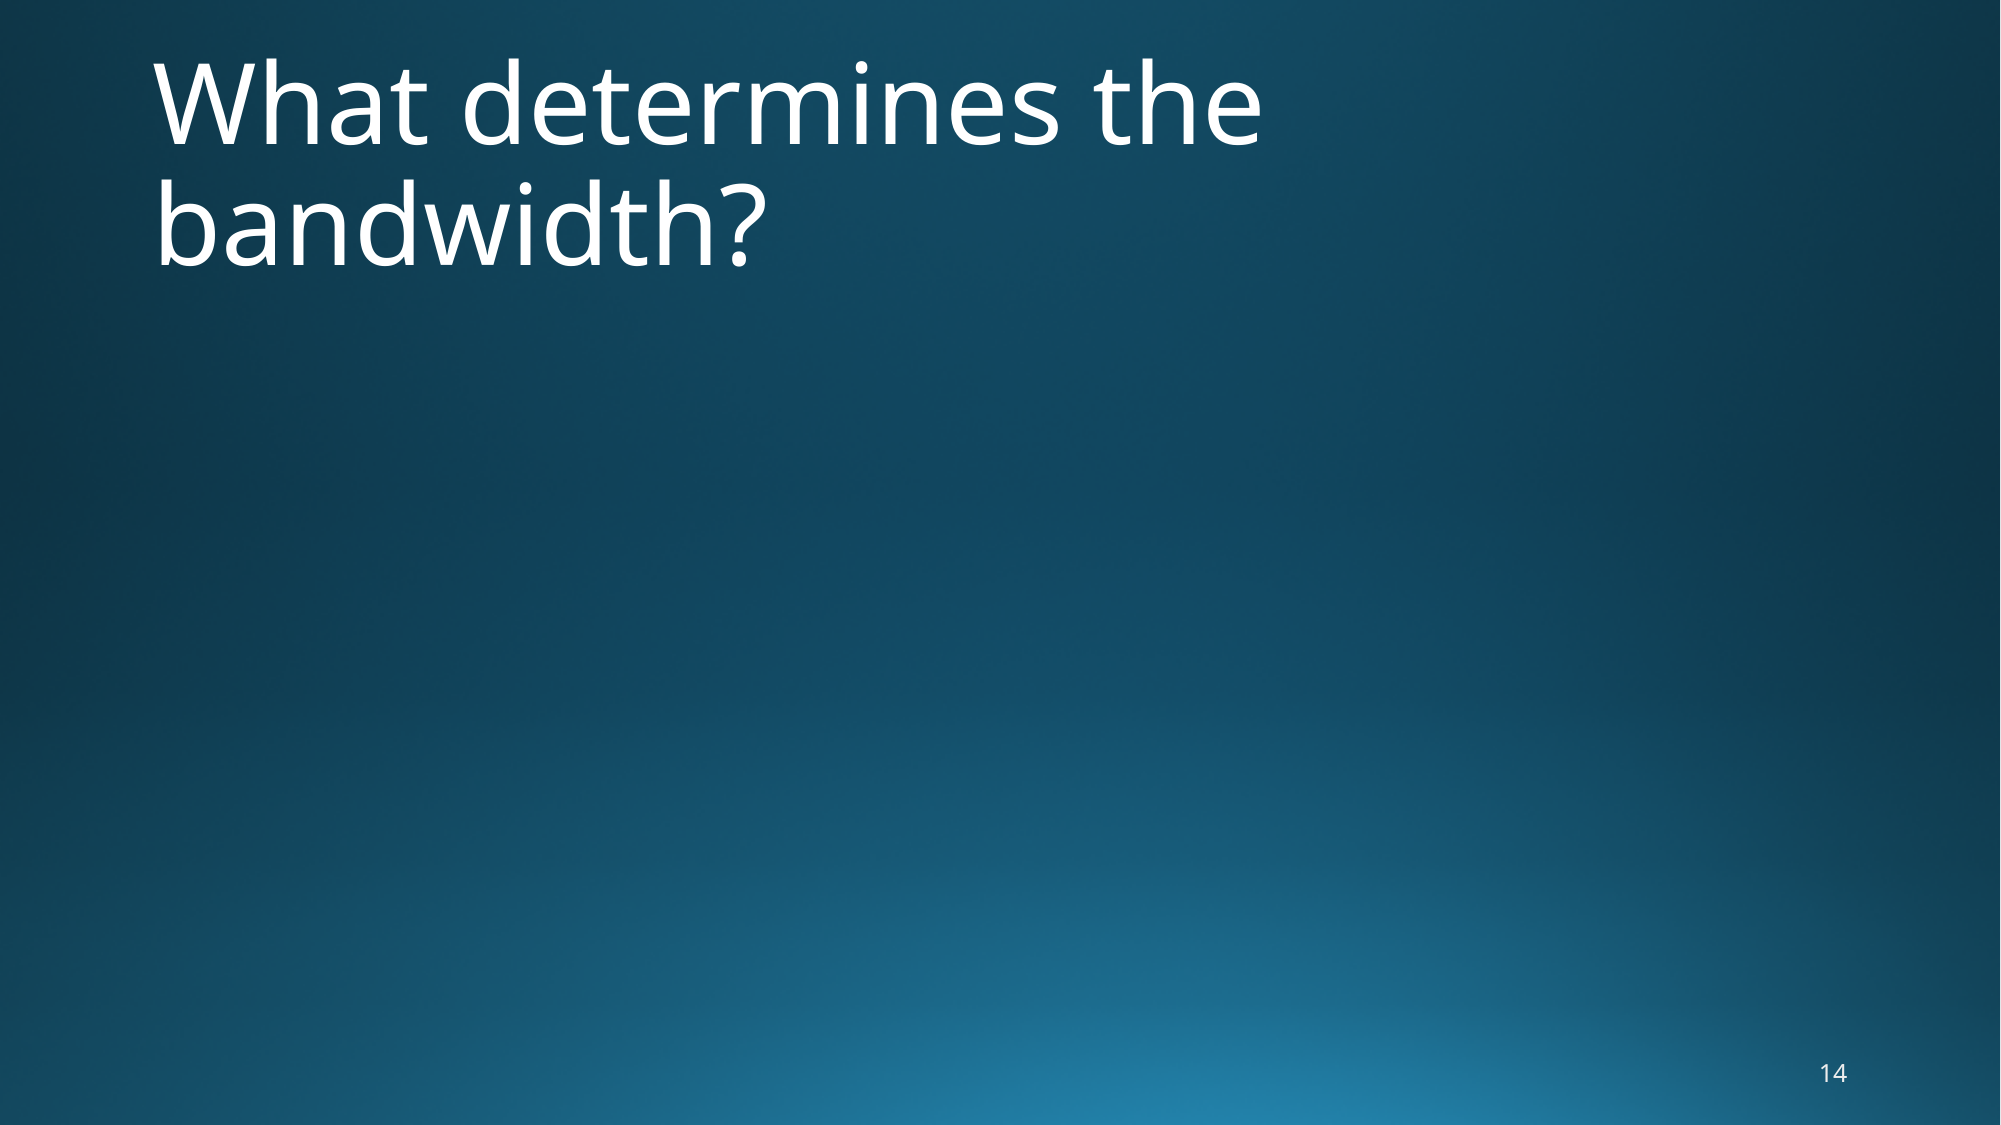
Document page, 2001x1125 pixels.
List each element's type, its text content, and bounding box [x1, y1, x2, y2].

title What determines the bandwidth? [137, 59, 1863, 278]
slide_number 14 [1412, 1042, 1863, 1103]
picture [0, 0, 2001, 1125]
